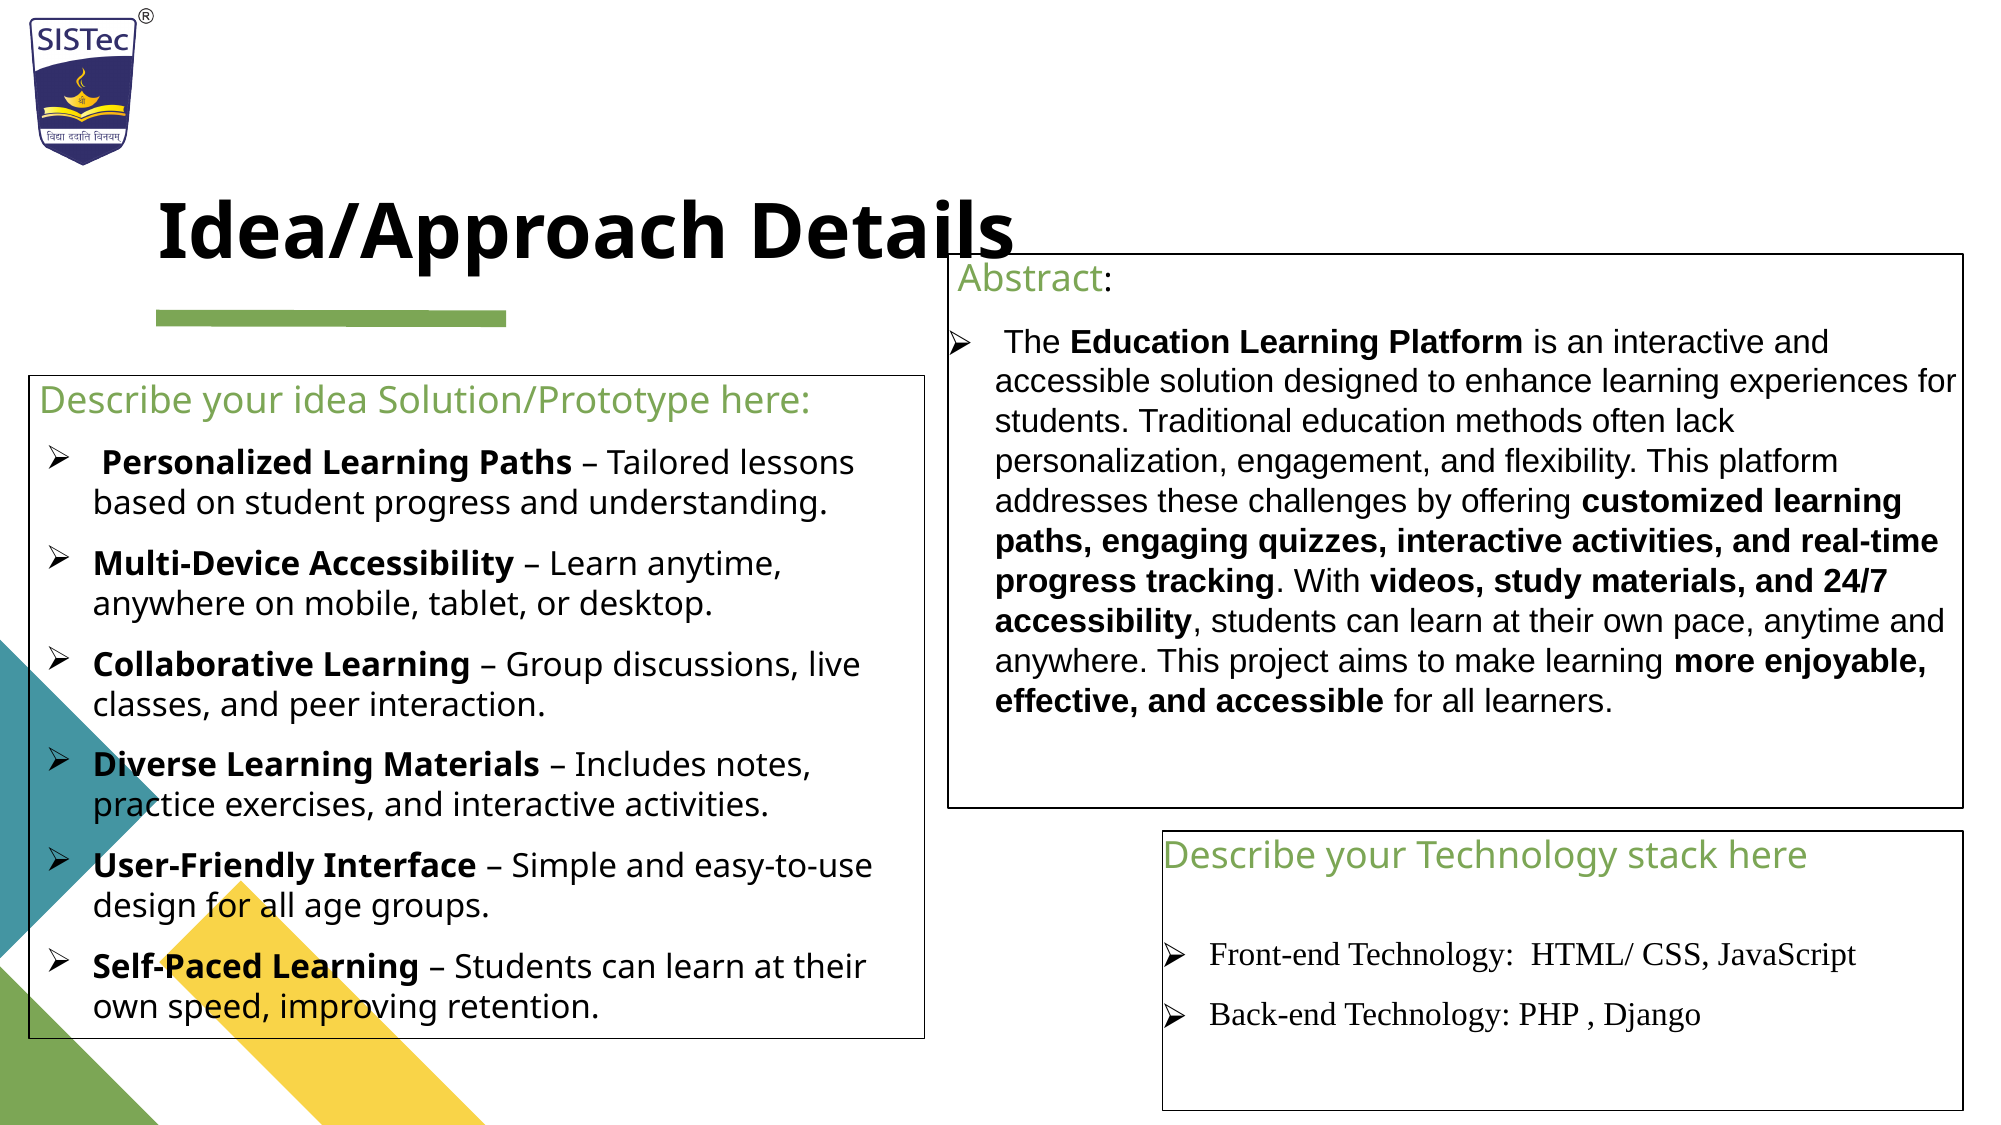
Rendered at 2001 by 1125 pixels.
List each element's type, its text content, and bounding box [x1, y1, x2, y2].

title Idea/Approach Details [158, 174, 1066, 275]
text_box Abstract: The Education Learning Platform is an interactive and accessible solution designed to enhance learning experiences for students. Traditional education methods often lack personalization, engagement, and flexibility. This platform addresses these challenges by offering customized learning paths, engaging quizzes, interactive activities, and real-time progress tracking. With videos, study materials, and 24/7 accessibility, students can learn at their own pace, anytime and anywhere. This project aims to make learning more enjoyable, effective, and accessible for all learners. [947, 253, 1964, 809]
text_box Describe your Technology stack here Front-end Technology: HTML/ CSS, JavaScript Back-end Technology: PHP , Django [1162, 831, 1964, 1111]
list Describe your idea Solution/Prototype here: Personalized Learning Paths – Tailored lessons based on student progress and understanding. Multi-Device Accessibility – Learn anytime, anywhere on mobile, tablet, or desktop. Collaborative Learning – Group discussions, live classes, and peer interaction. Diverse Learning Materials – Includes notes, practice exercises, and interactive activities. User-Friendly Interface – Simple and easy-to-use design for all age groups. Self-Paced Learning – Students can learn at their own speed, improving retention. [29, 375, 925, 1039]
picture [28, 8, 154, 167]
